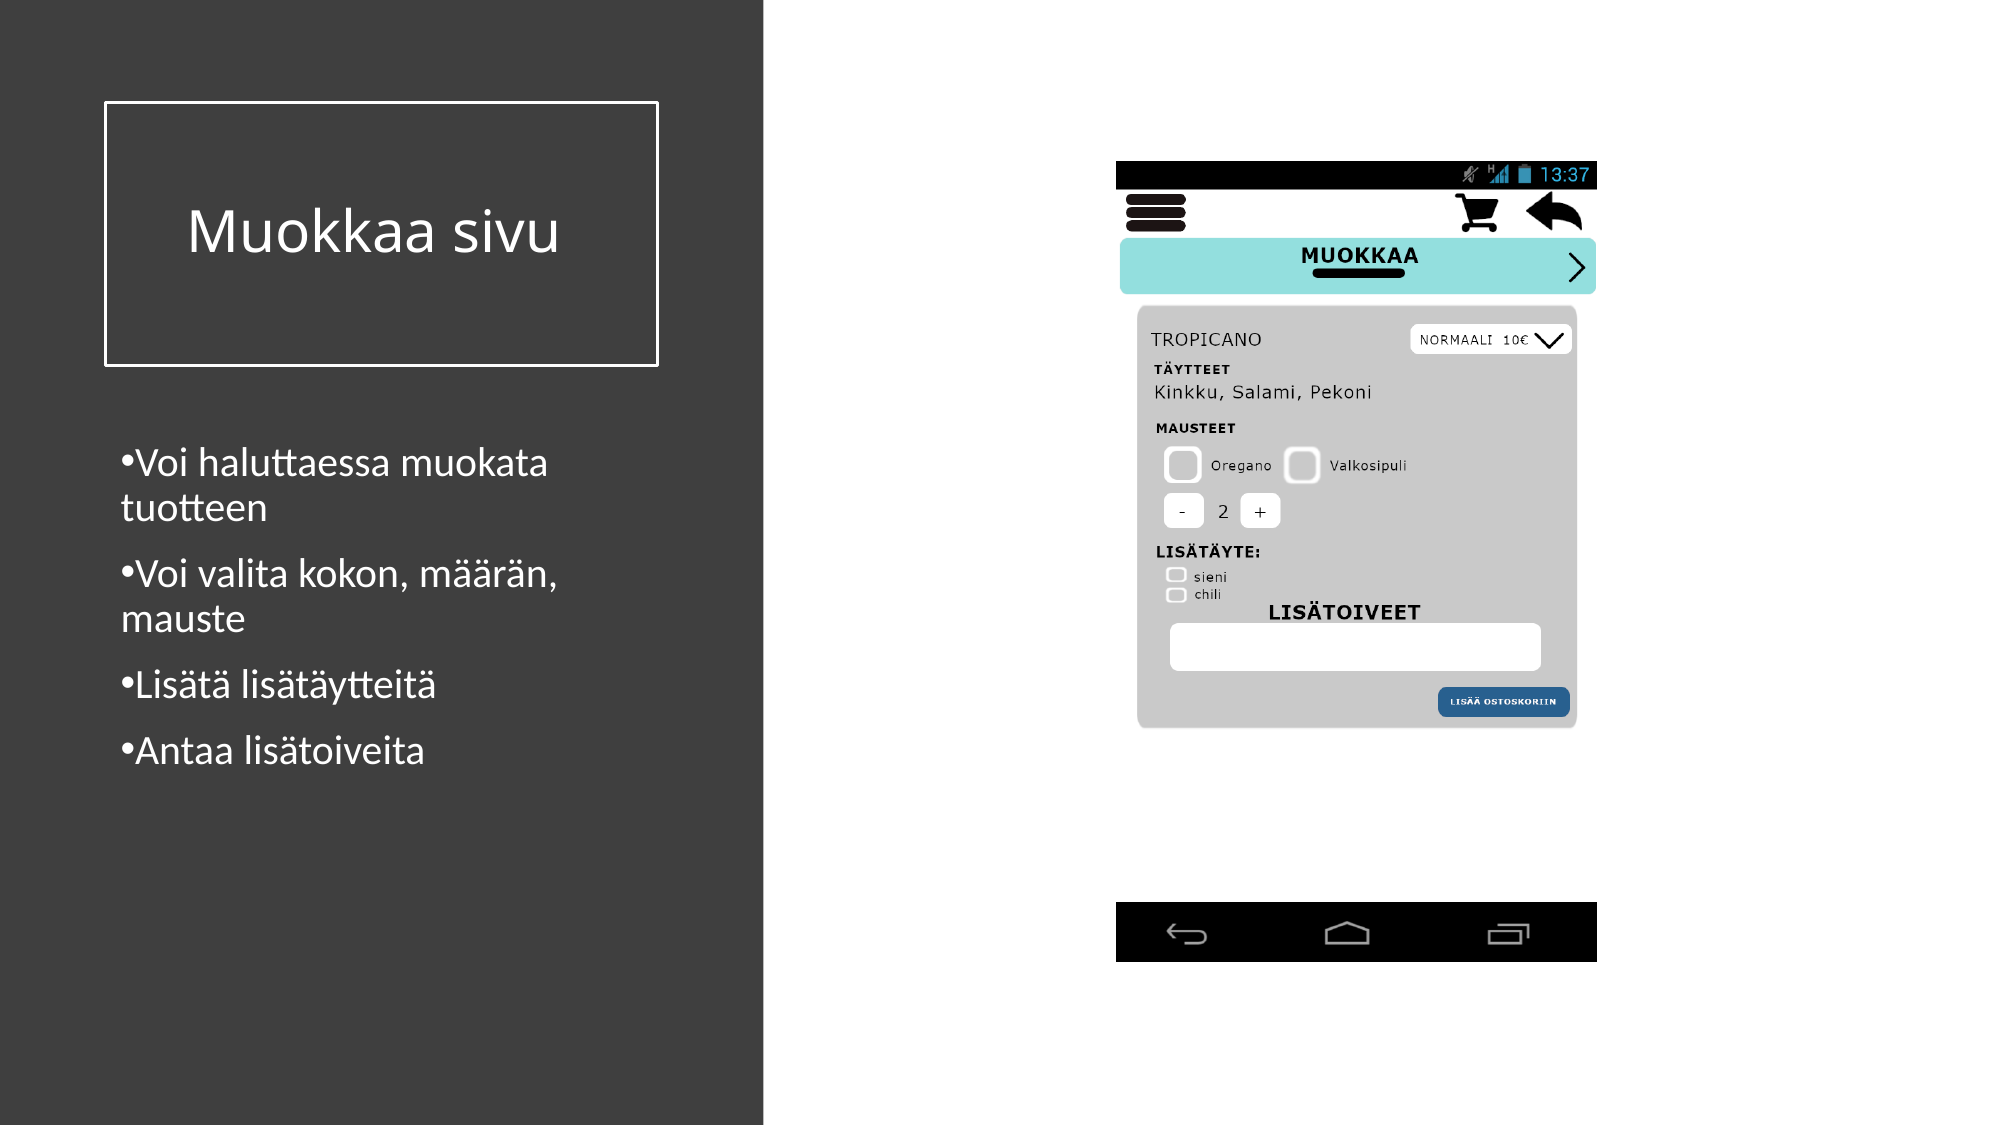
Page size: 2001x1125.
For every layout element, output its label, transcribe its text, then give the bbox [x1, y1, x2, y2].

list Voi haluttaessa muokata tuotteen Voi valita kokon, määrän, mauste Lisätä lisätäytteitä Antaa lisätoiveita [105, 432, 658, 994]
title Muokkaa sivu [105, 102, 658, 366]
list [1116, 161, 1597, 962]
text_box [0, 0, 764, 1125]
